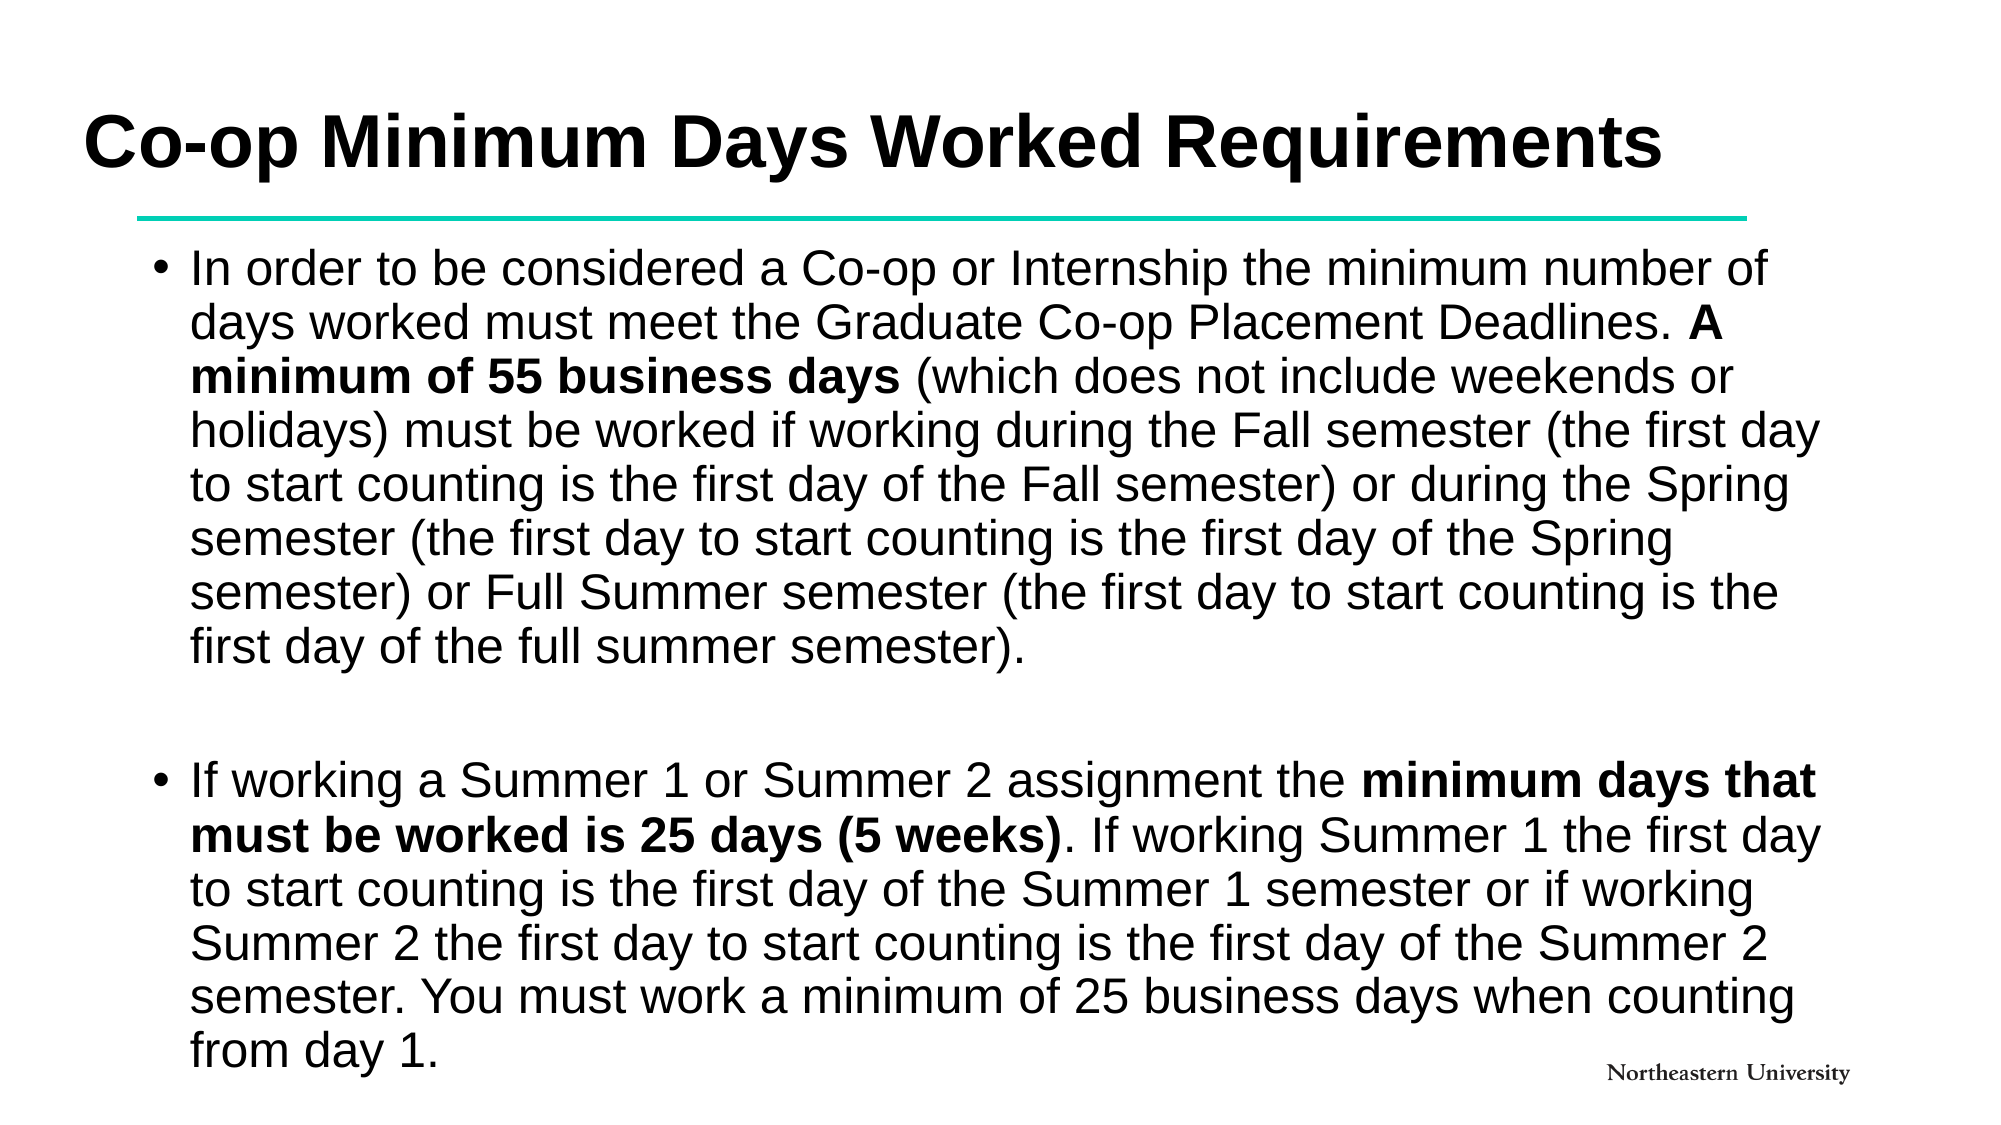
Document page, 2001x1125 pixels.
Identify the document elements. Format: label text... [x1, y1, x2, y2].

title Co-op Minimum Days Worked Requirements [68, 34, 1794, 252]
list In order to be considered a Co-op or Internship the minimum number of days worked must meet the Graduate Co-op Placement Deadlines. A minimum of 55 business days (which does not include weekends or holidays) must be worked if working during the Fall semester (the first day to start counting is the first day of the Fall semester) or during the Spring semester (the first day to start counting is the first day of the Spring semester) or Full Summer semester (the first day to start counting is the first day of the full summer semester). If working a Summer 1 or Summer 2 assignment the minimum days that must be worked is 25 days (5 weeks). If working Summer 1 the first day to start counting is the first day of the Summer 1 semester or if working Summer 2 the first day to start counting is the first day of the Summer 2 semester. You must work a minimum of 25 business days when counting from day 1. [137, 234, 1863, 1087]
